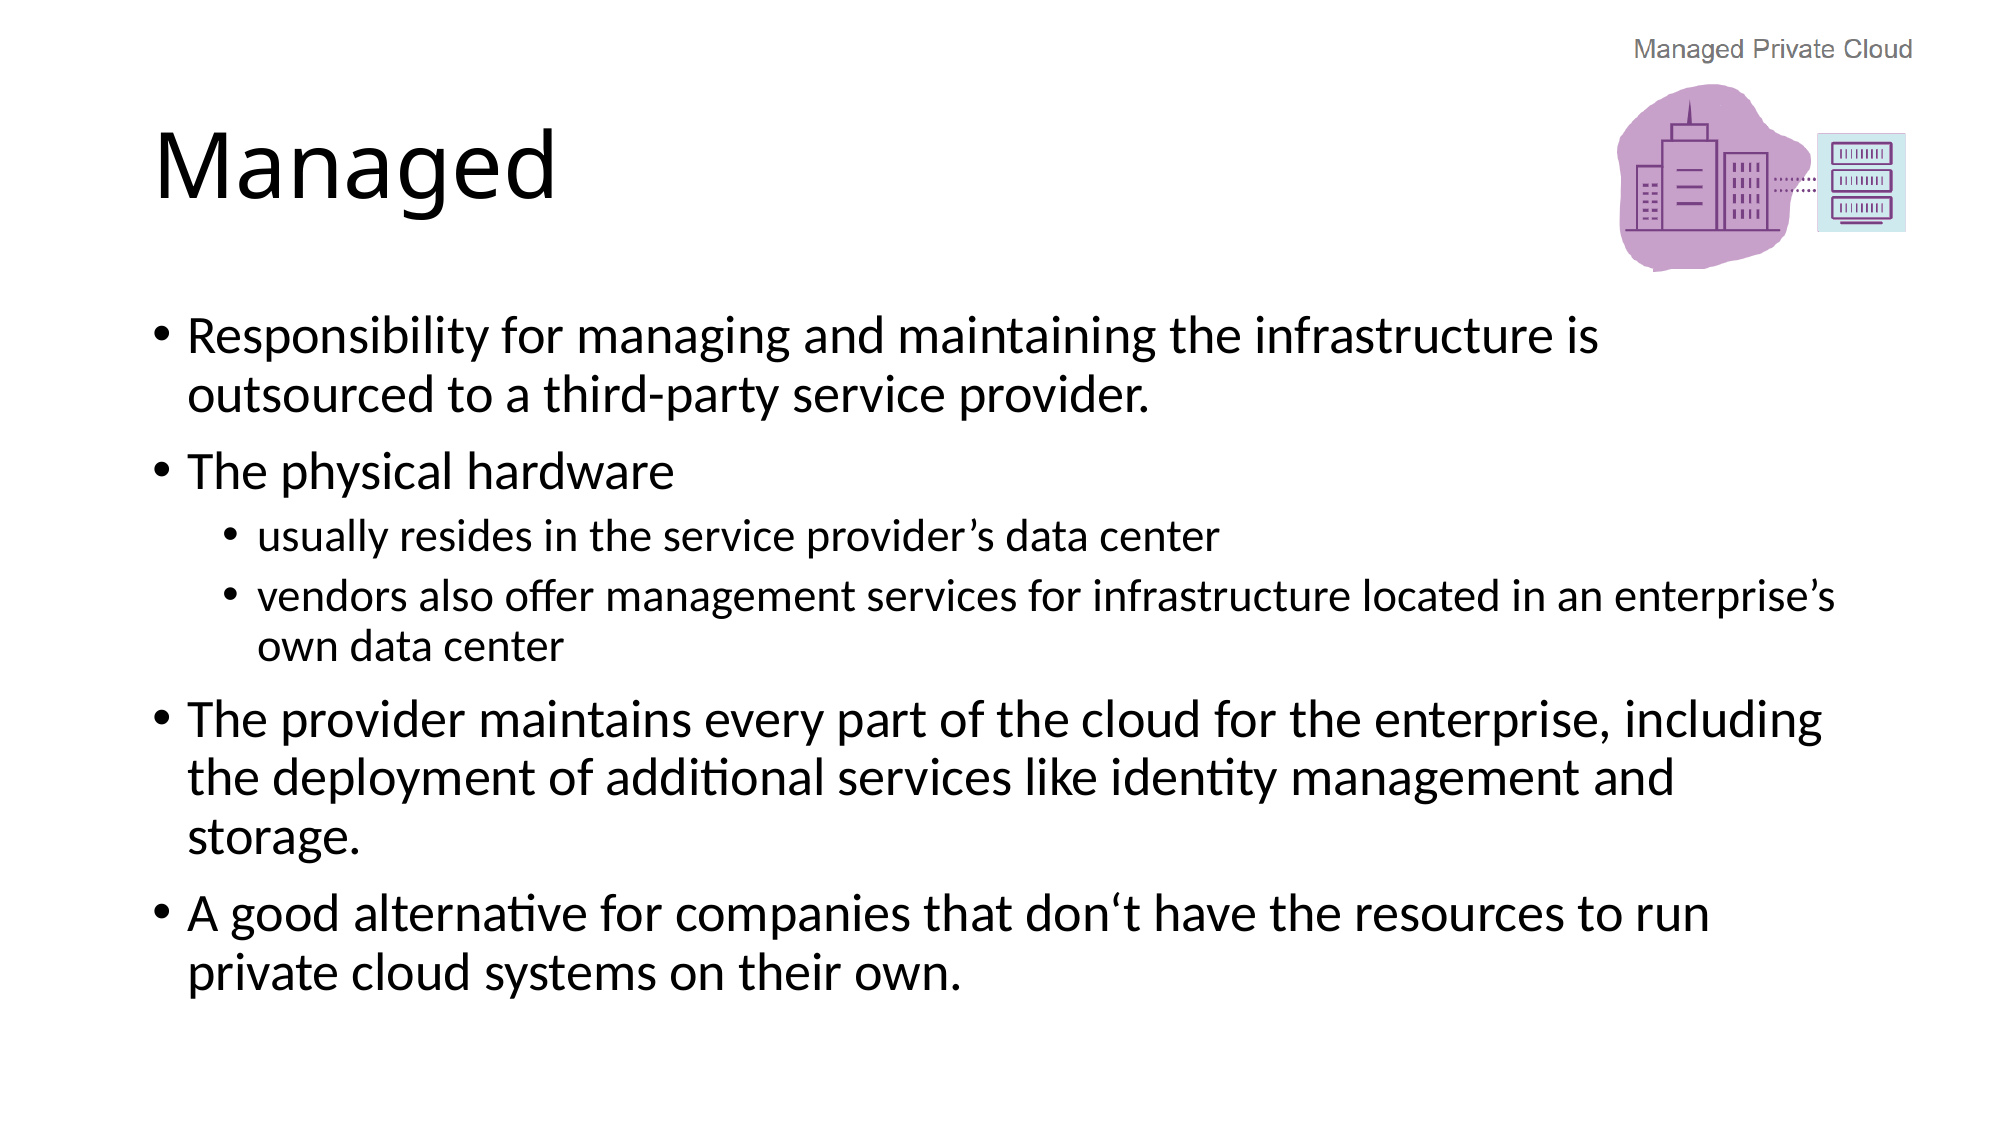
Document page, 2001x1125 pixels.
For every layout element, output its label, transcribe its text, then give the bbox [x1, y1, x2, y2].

title Managed [137, 59, 1584, 278]
picture [1584, 28, 1947, 296]
list Responsibility for managing and maintaining the infrastructure is outsourced to a third-party service provider. The physical hardware usually resides in the service provider’s data center vendors also offer management services for infrastructure located in an enterprise’s own data center The provider maintains every part of the cloud for the enterprise, including the deployment of additional services like identity management and storage. A good alternative for companies that don‘t have the resources to run private cloud systems on their own. [137, 299, 1863, 1014]
